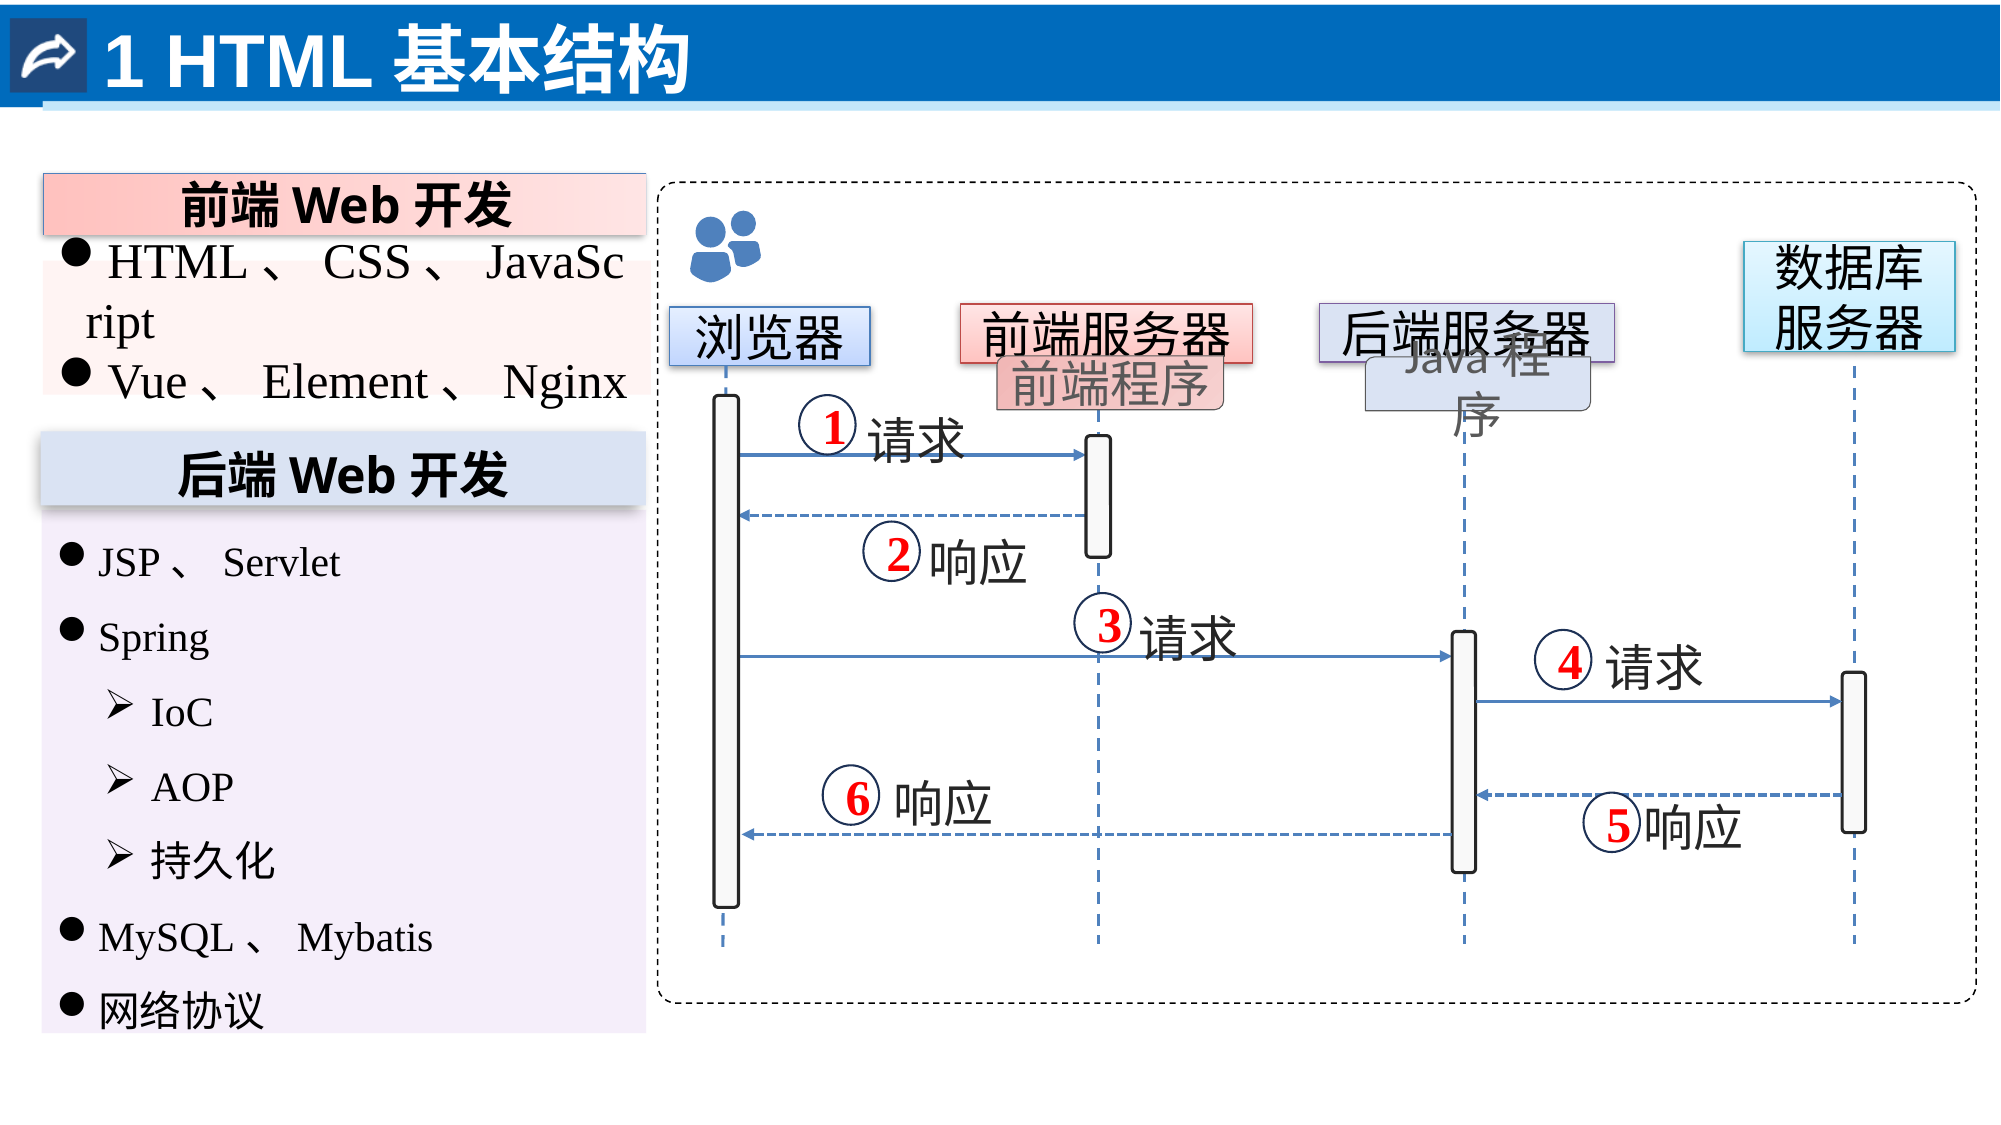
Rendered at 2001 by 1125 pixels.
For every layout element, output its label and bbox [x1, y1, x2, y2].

text_box [657, 182, 1977, 1004]
text_box [42, 166, 651, 395]
text_box [669, 210, 1956, 947]
text_box [40, 431, 647, 1034]
picture [0, 0, 2000, 117]
